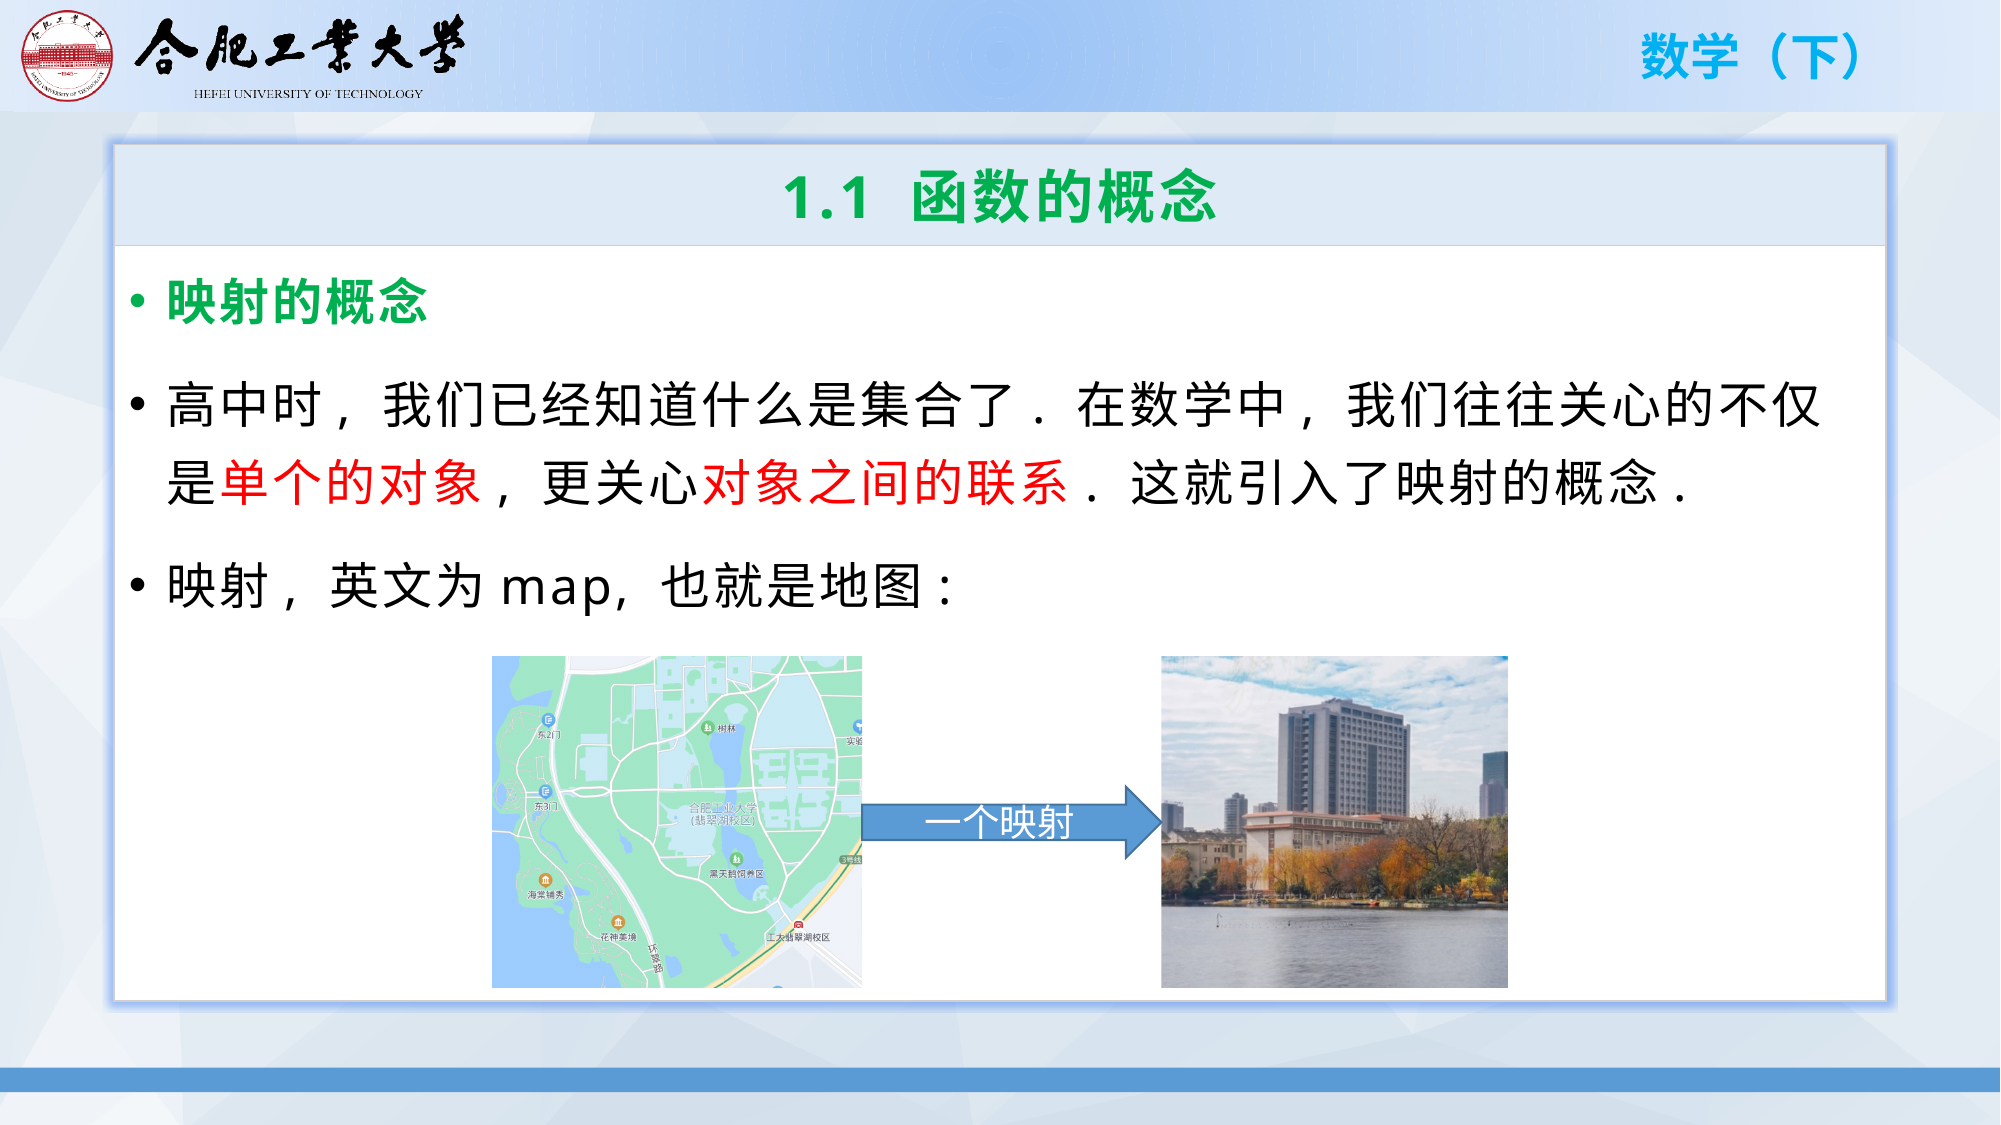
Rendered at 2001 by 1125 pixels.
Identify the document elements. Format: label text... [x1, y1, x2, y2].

picture [134, 13, 465, 98]
list 映射的概念 高中时, 我们已经知道什么是集合了. 在数学中, 我们往往关心的不仅是单个的对象, 更关心对象之间的联系. 这就引入了映射的概念. 映射, 英文为map, 也就是地图: [113, 244, 1887, 1002]
picture [21, 10, 113, 102]
title 1.1 函数的概念 [114, 144, 1886, 244]
picture [0, 0, 2001, 1125]
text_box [491, 656, 1508, 988]
